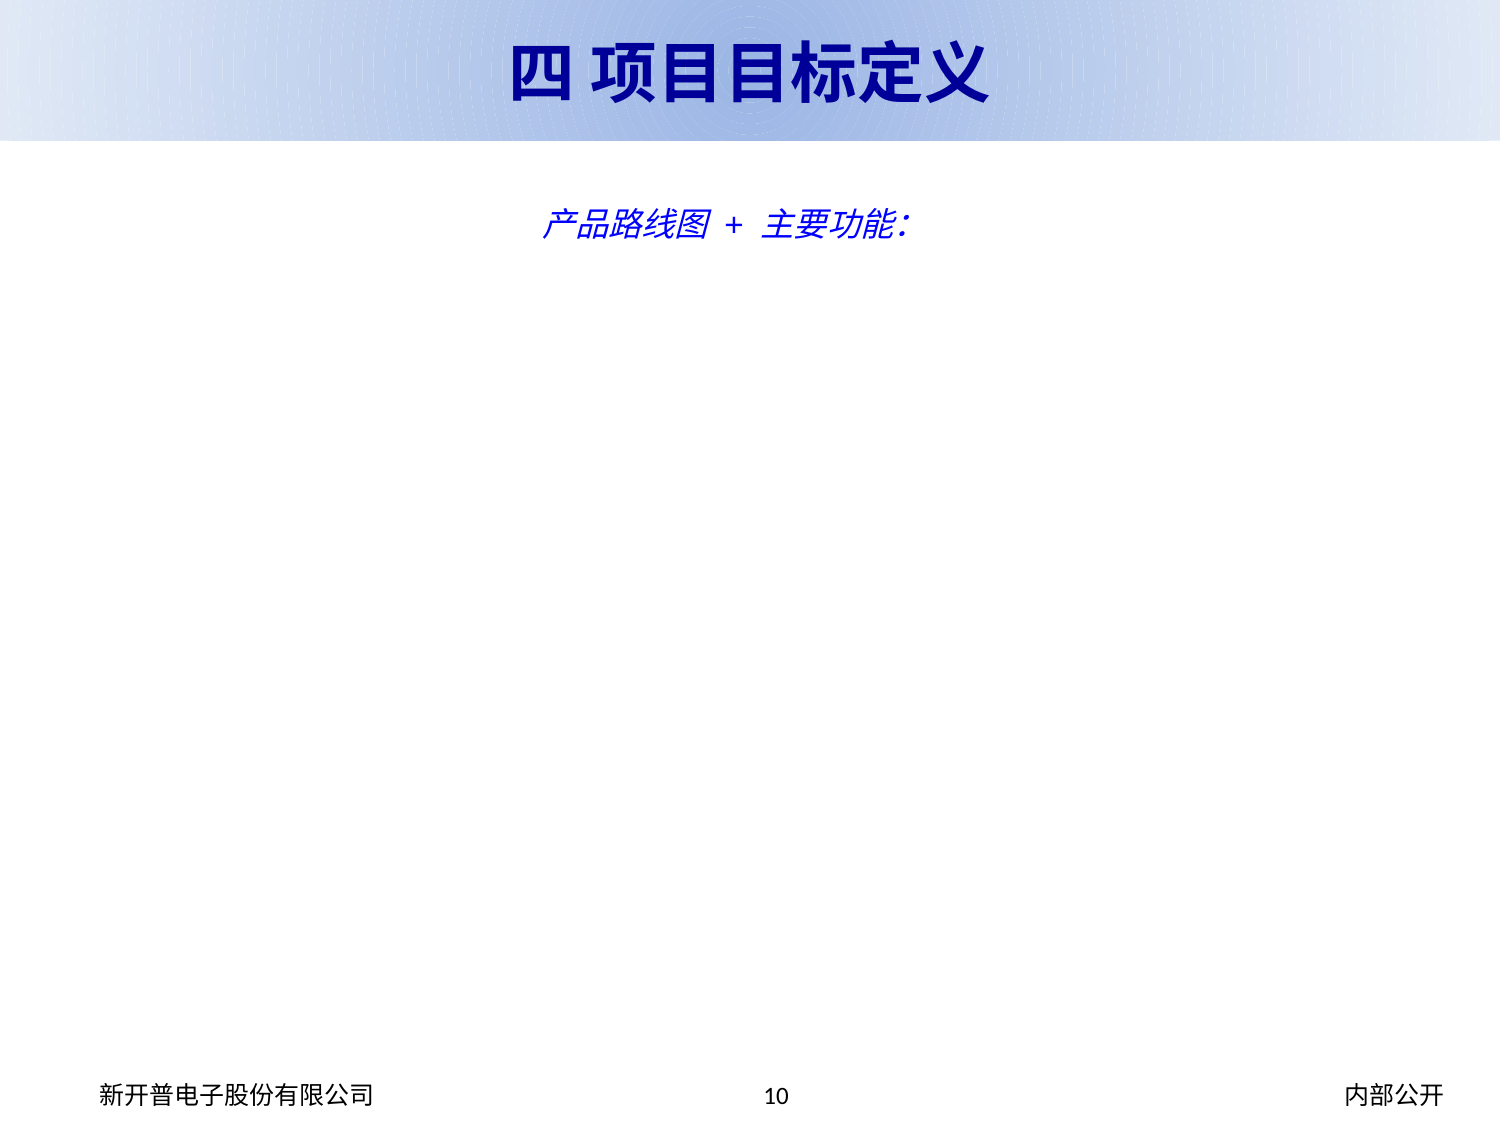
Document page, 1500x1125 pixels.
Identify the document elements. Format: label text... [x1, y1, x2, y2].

text_box 四 项目目标定义 [0, 0, 1500, 141]
footer 新开普电子股份有限公司 [40, 1065, 434, 1125]
slide_number 10 [738, 1065, 804, 1125]
text_box 产品路线图 + 主要功能： [527, 175, 985, 251]
text_box 内部公开 [1288, 1065, 1500, 1125]
